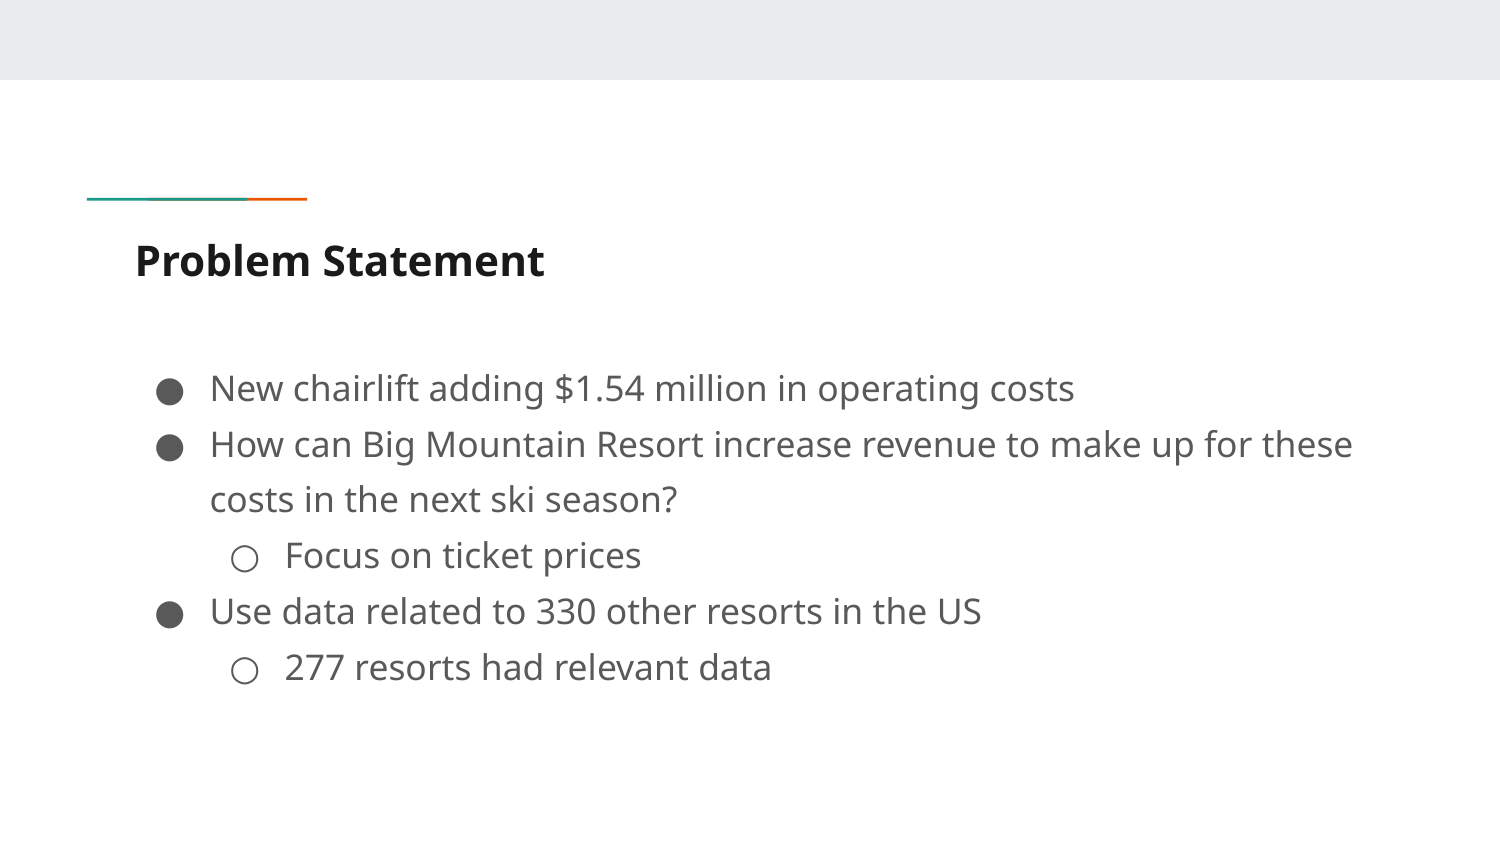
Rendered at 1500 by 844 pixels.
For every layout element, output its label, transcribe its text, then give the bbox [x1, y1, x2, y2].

title Problem Statement [119, 216, 1381, 305]
list New chairlift adding $1.54 million in operating costs How can Big Mountain Resort increase revenue to make up for these costs in the next ski season? Focus on ticket prices Use data related to 330 other resorts in the US 277 resorts had relevant data [119, 341, 1381, 712]
